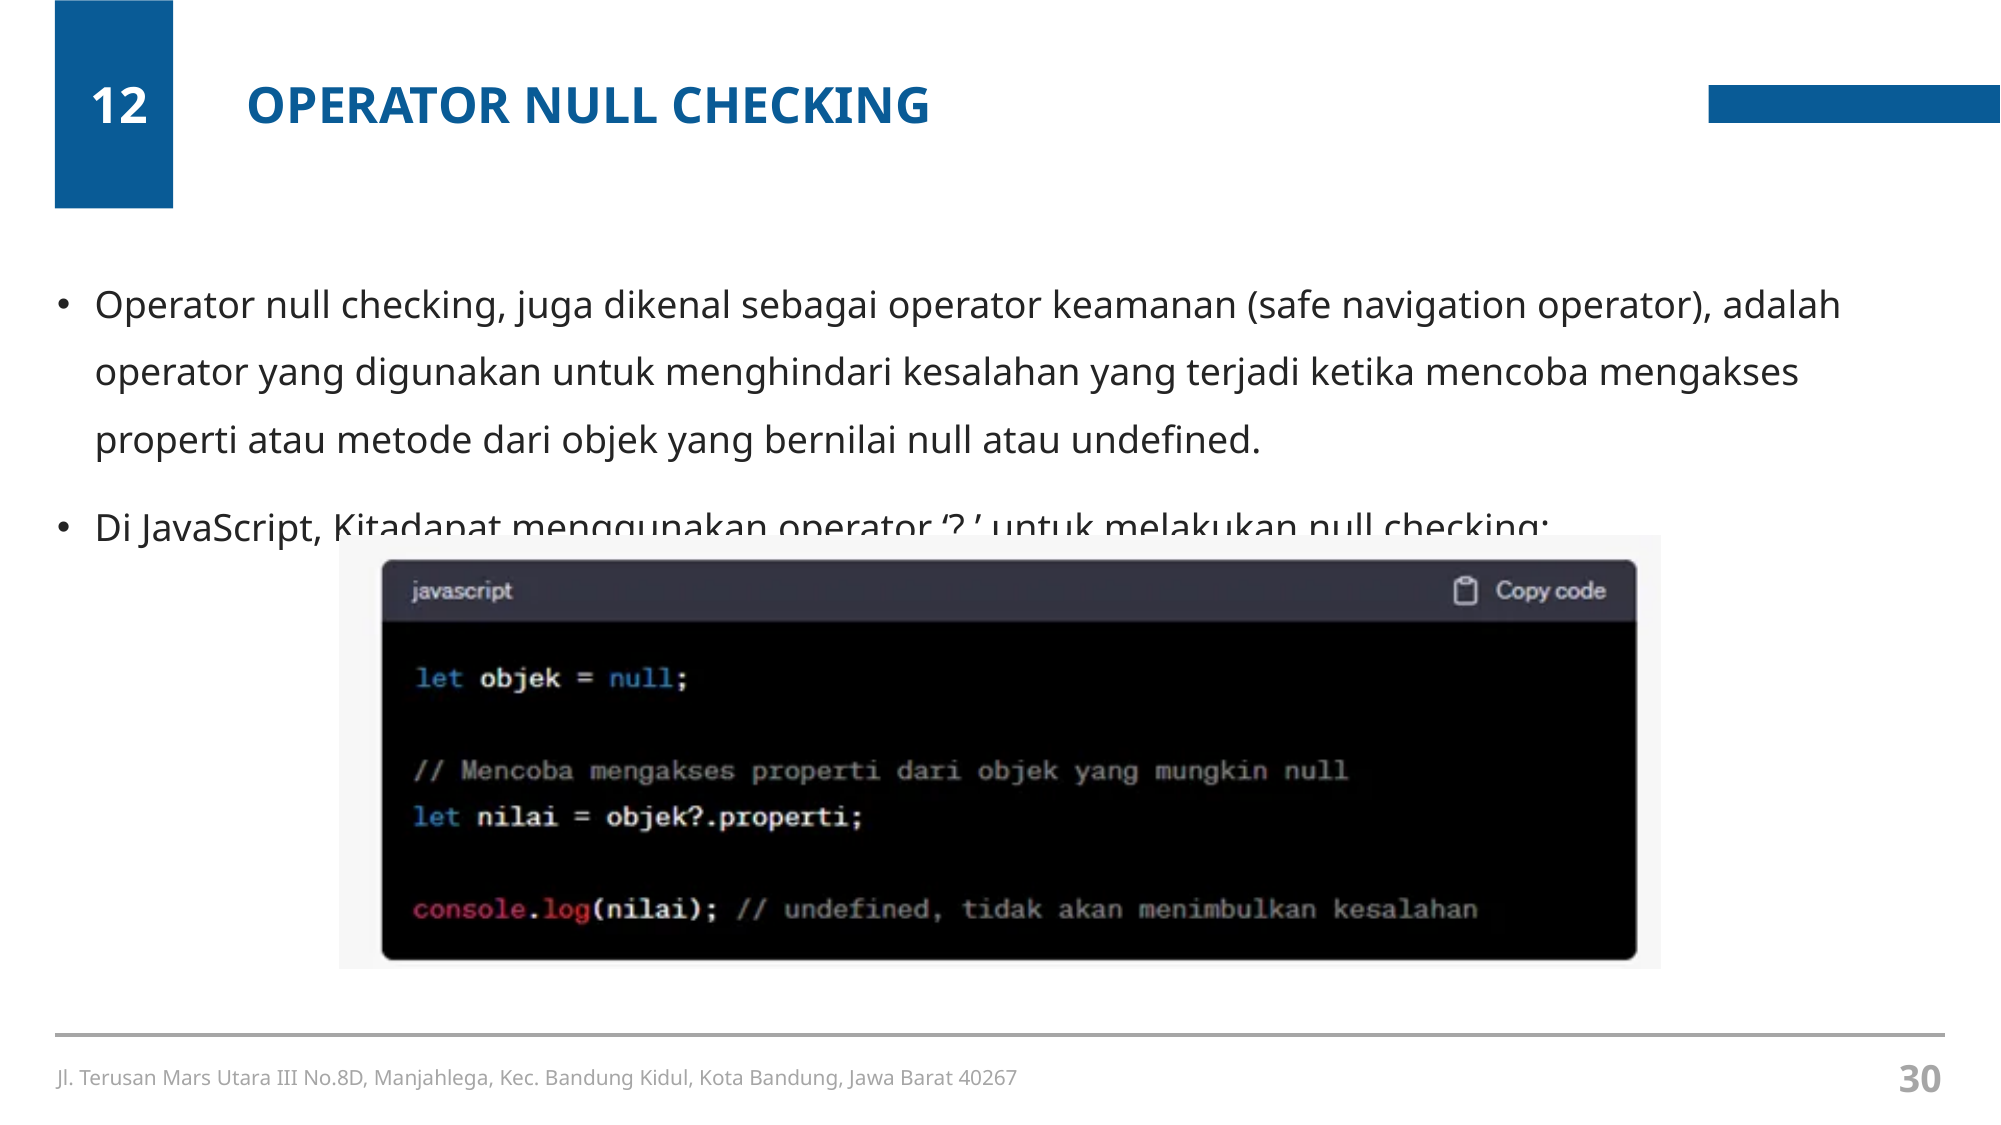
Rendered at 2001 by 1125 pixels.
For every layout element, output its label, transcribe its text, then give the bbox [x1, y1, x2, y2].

text_box [54, 0, 174, 209]
text_box OPERATOR NULL CHECKING [232, 66, 1189, 141]
text_box 30 [1884, 1047, 1970, 1107]
text_box Operator null checking, juga dikenal sebagai operator keamanan (safe navigation operator), adalah operator yang digunakan untuk menghindari kesalahan yang terjadi ketika mencoba mengakses properti atau metode dari objek yang bernilai null atau undefined. Di JavaScript, Kitadapat menggunakan operator ‘?.’ untuk melakukan null checking: [42, 251, 1945, 764]
picture [339, 535, 1661, 969]
text_box 12 [76, 66, 182, 141]
text_box Jl. Terusan Mars Utara III No.8D, Manjahlega, Kec. Bandung Kidul, Kota Bandung, Jawa Barat 40267 [42, 1056, 1590, 1097]
text_box [1708, 84, 2000, 124]
